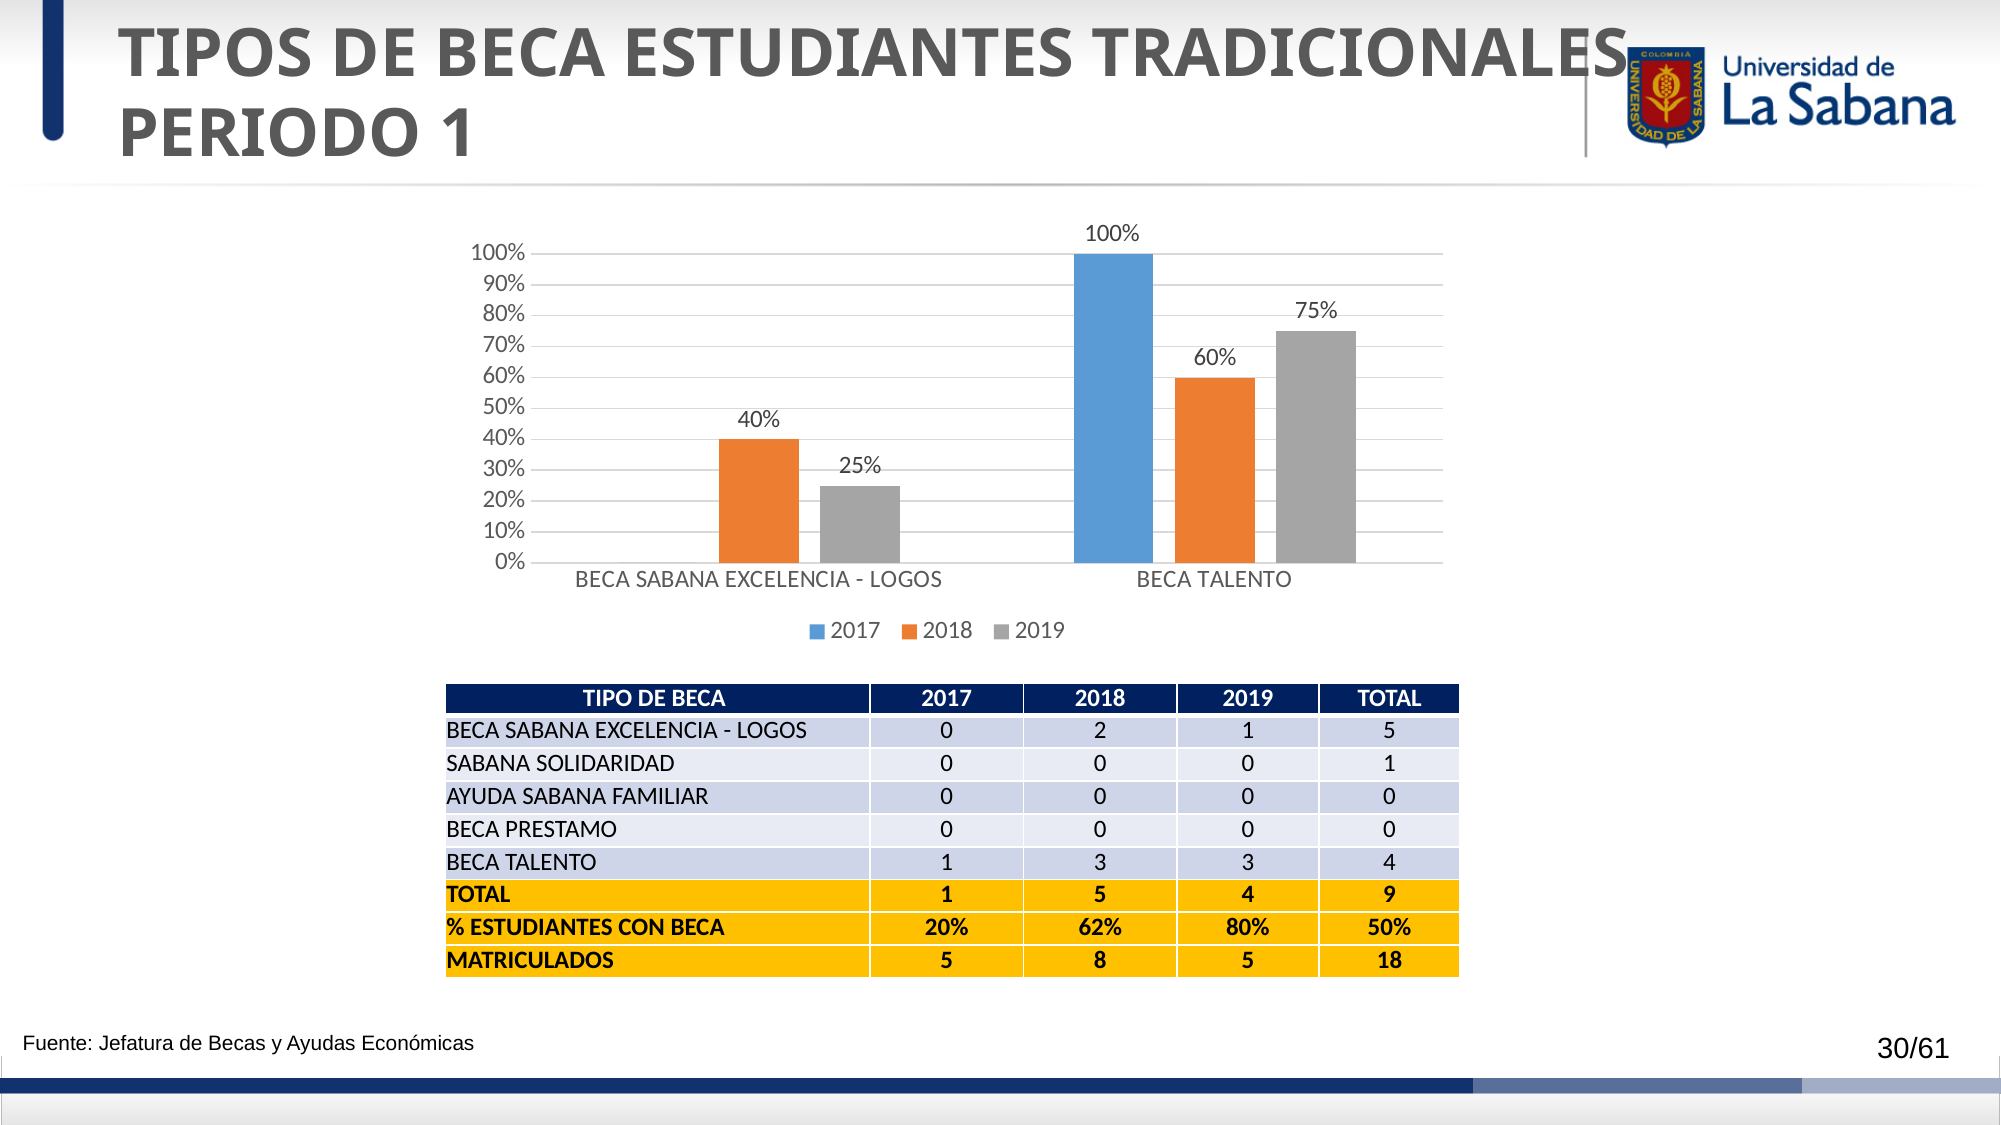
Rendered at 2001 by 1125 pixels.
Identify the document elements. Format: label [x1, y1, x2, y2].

text_box [0, 0, 2000, 1125]
chart [438, 213, 1466, 664]
